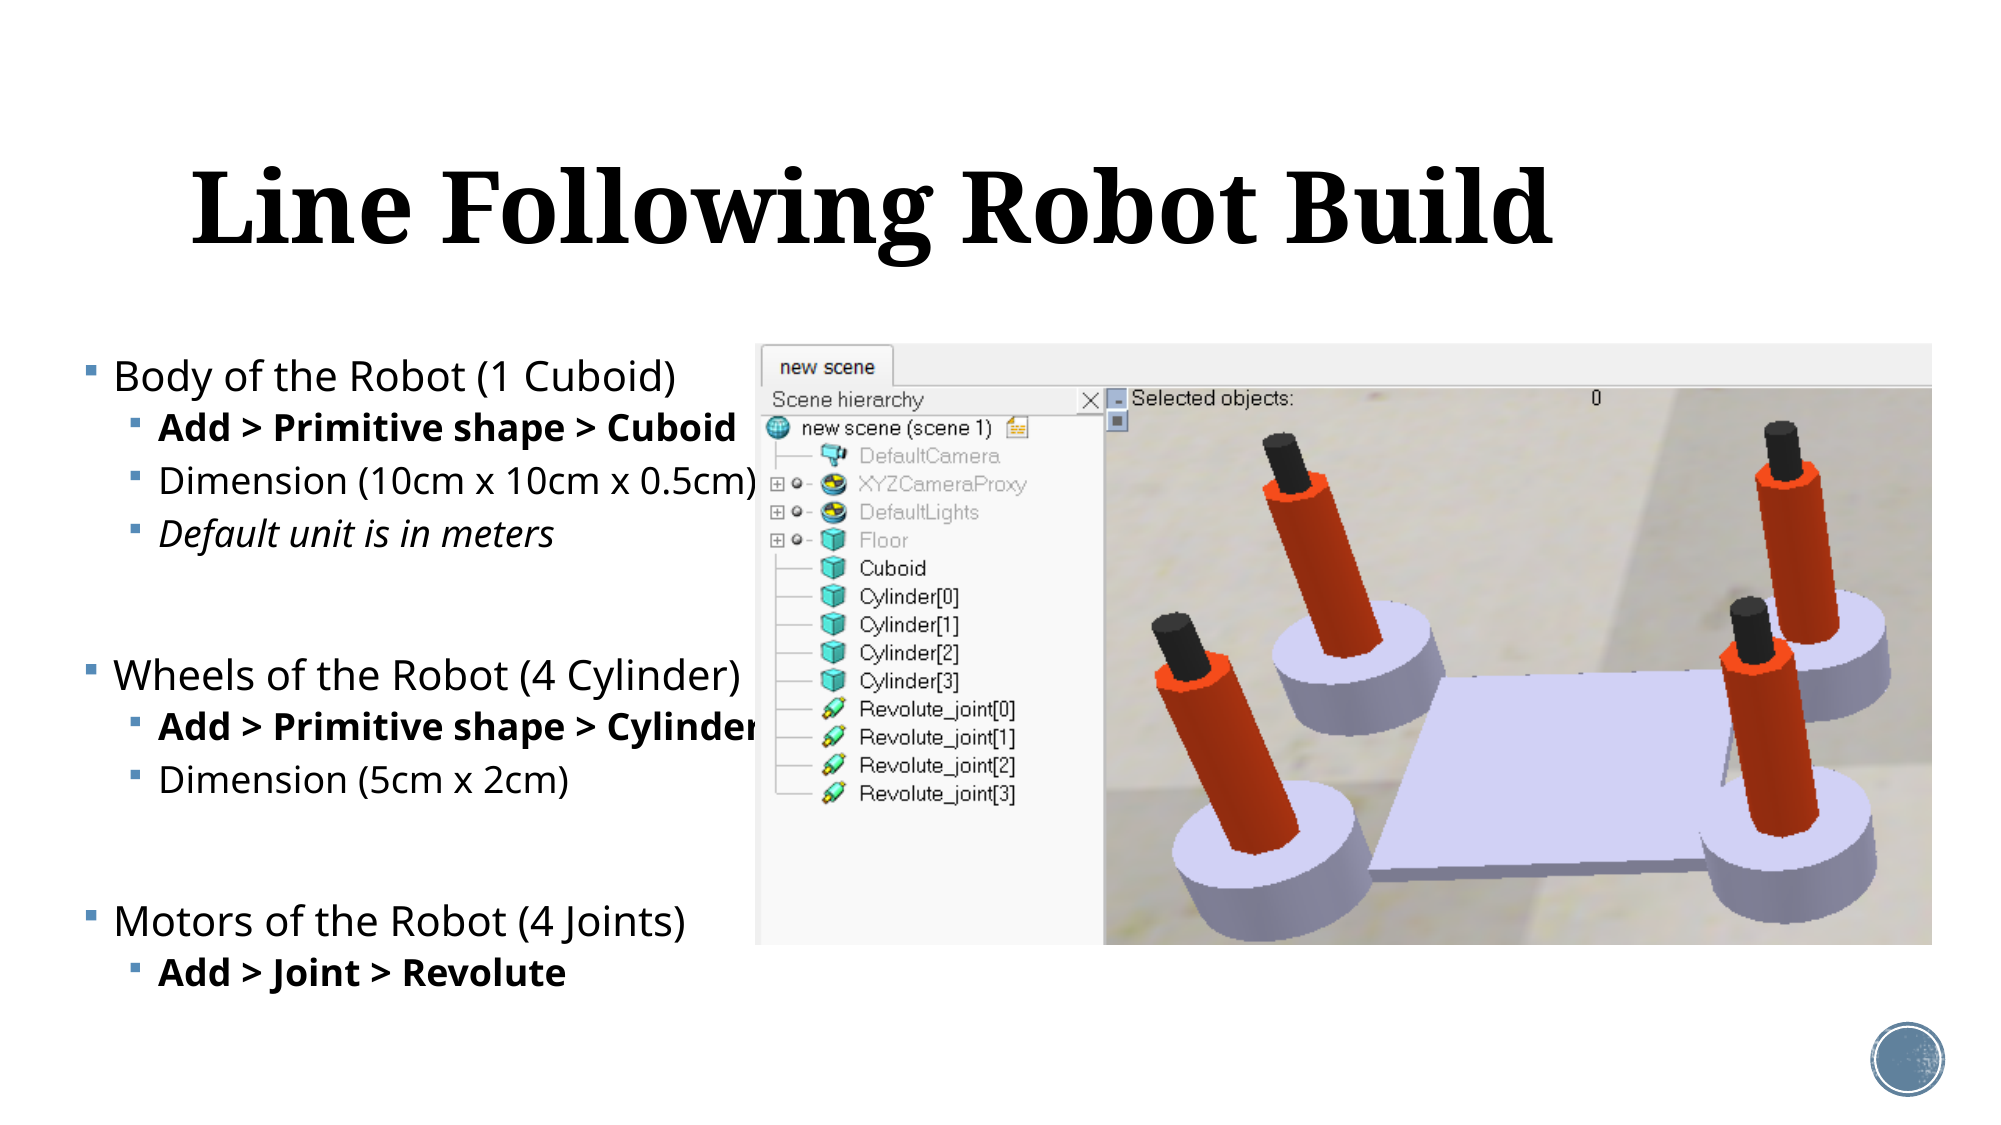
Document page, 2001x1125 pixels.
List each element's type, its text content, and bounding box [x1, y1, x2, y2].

title Line Following Robot Build [175, 79, 1826, 344]
list Body of the Robot (1 Cuboid) Add > Primitive shape > Cuboid Dimension (10cm x 10cm x 0.5cm) Default unit is in meters Wheels of the Robot (4 Cylinder) Add > Primitive shape > Cylinder Dimension (5cm x 2cm) Motors of the Robot (4 Joints) Add > Joint > Revolute [68, 348, 1719, 1013]
picture [755, 343, 1932, 945]
